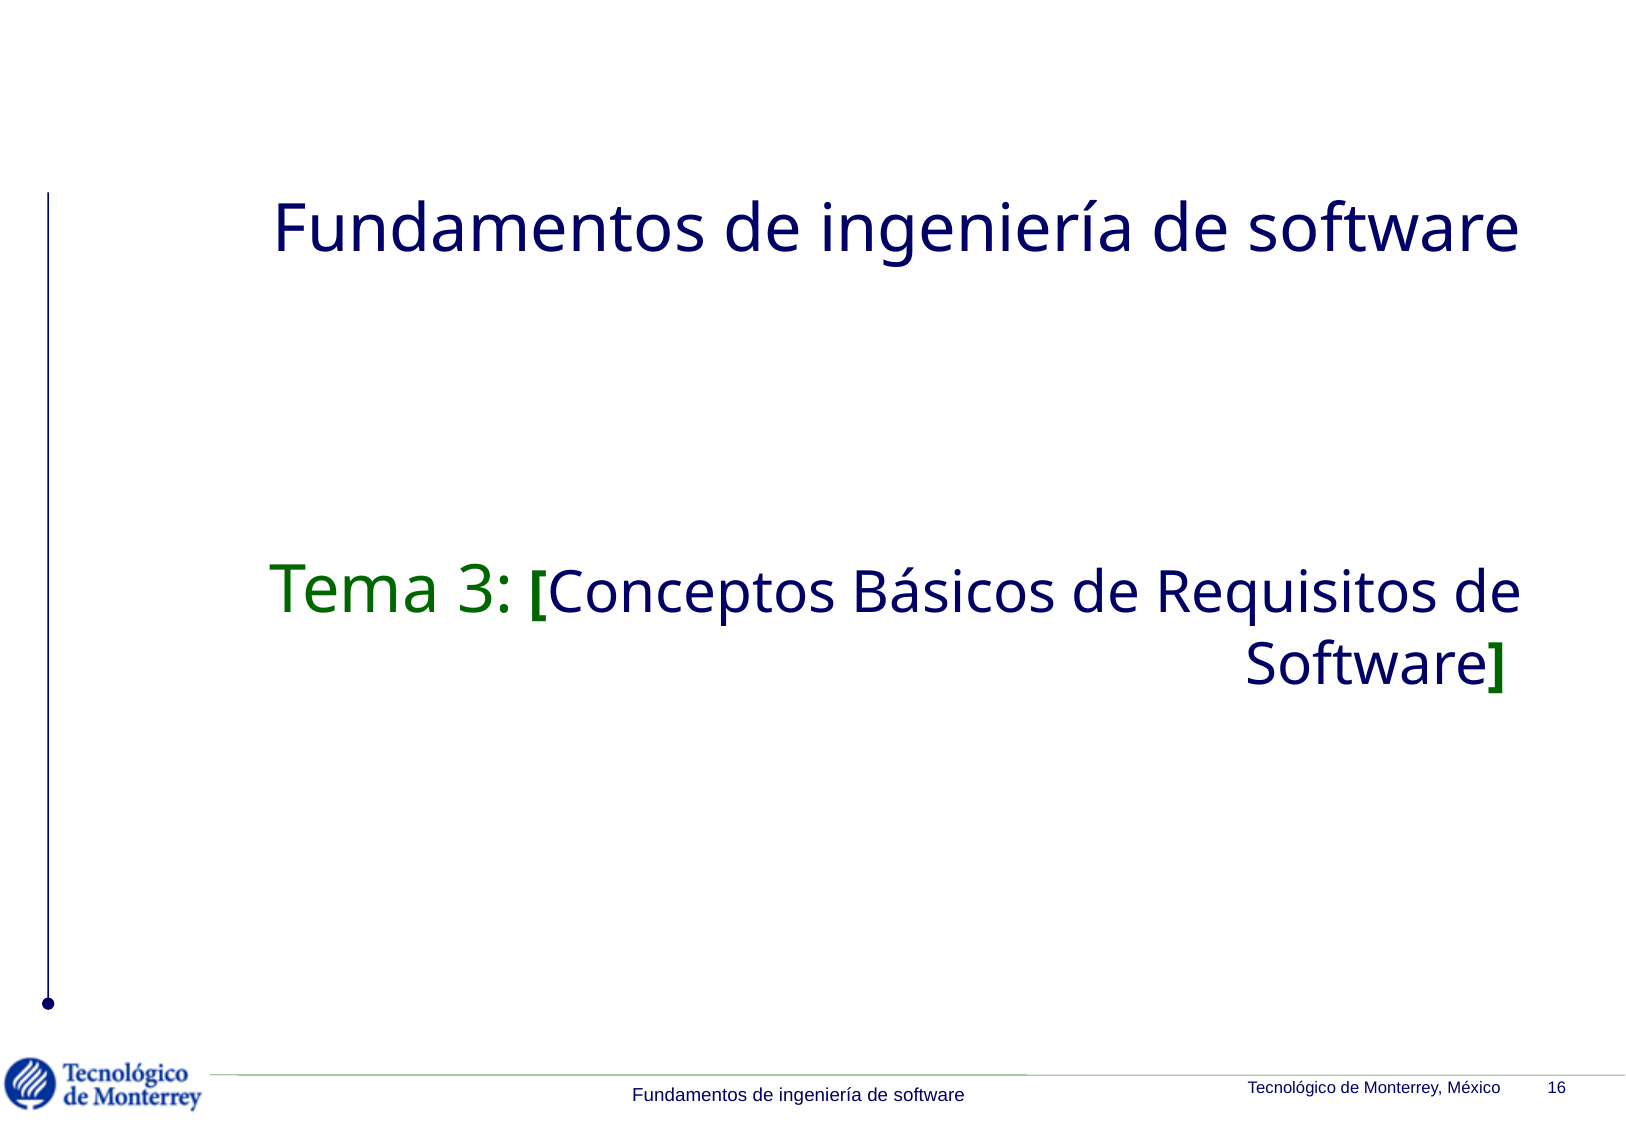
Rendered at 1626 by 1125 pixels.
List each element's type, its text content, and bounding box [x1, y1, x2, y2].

subtitle Tema 3: [Conceptos Básicos de Requisitos de Software] [99, 375, 1538, 1050]
title Fundamentos de ingeniería de software [112, 87, 1538, 363]
picture [0, 1056, 210, 1119]
